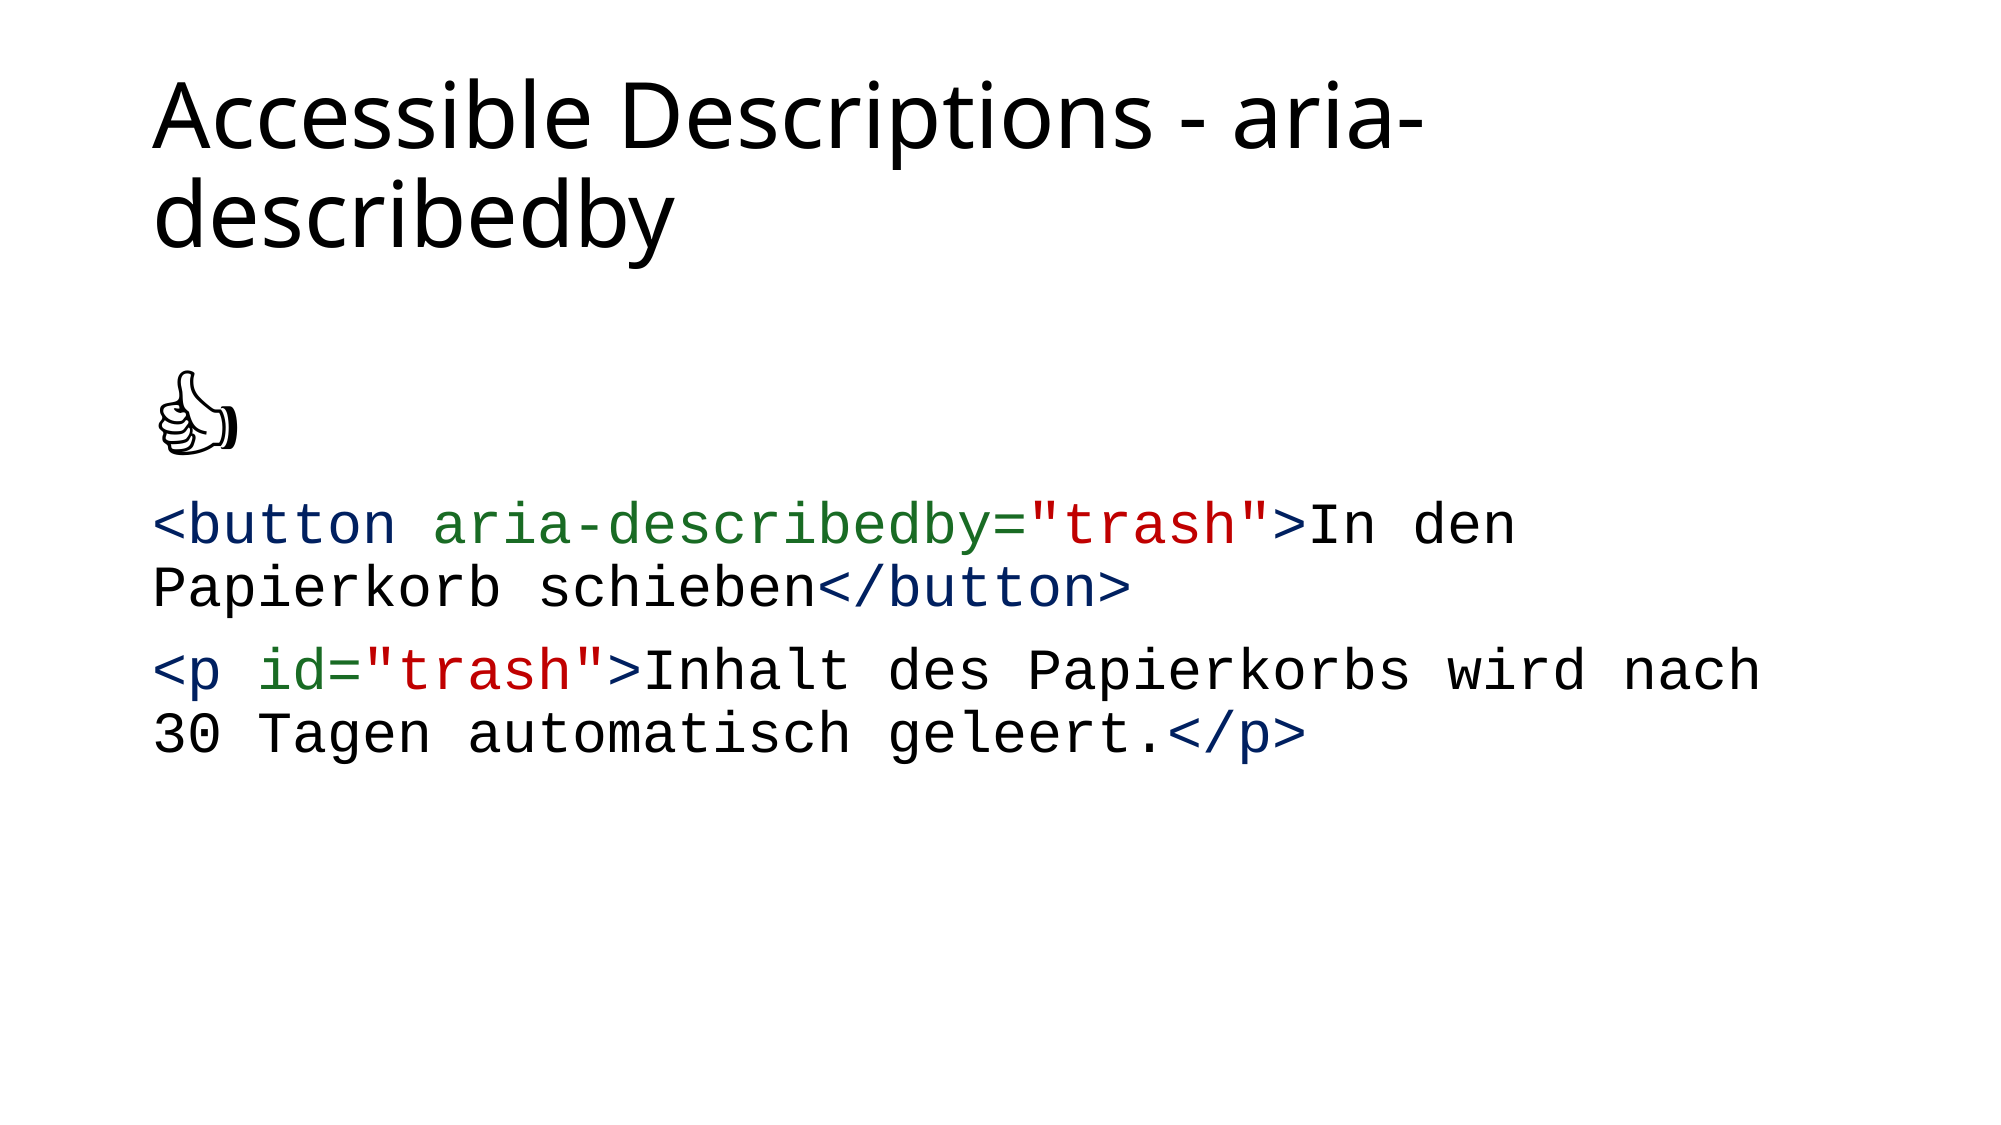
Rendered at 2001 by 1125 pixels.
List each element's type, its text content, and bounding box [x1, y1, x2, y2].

list 👍 <button aria-describedby="trash">In den Papierkorb schieben</button> <p id="trash">Inhalt des Papierkorbs wird nach 30 Tagen automatisch geleert.</p> [137, 299, 1863, 1014]
title Accessible Descriptions - aria-describedby [137, 59, 1863, 278]
